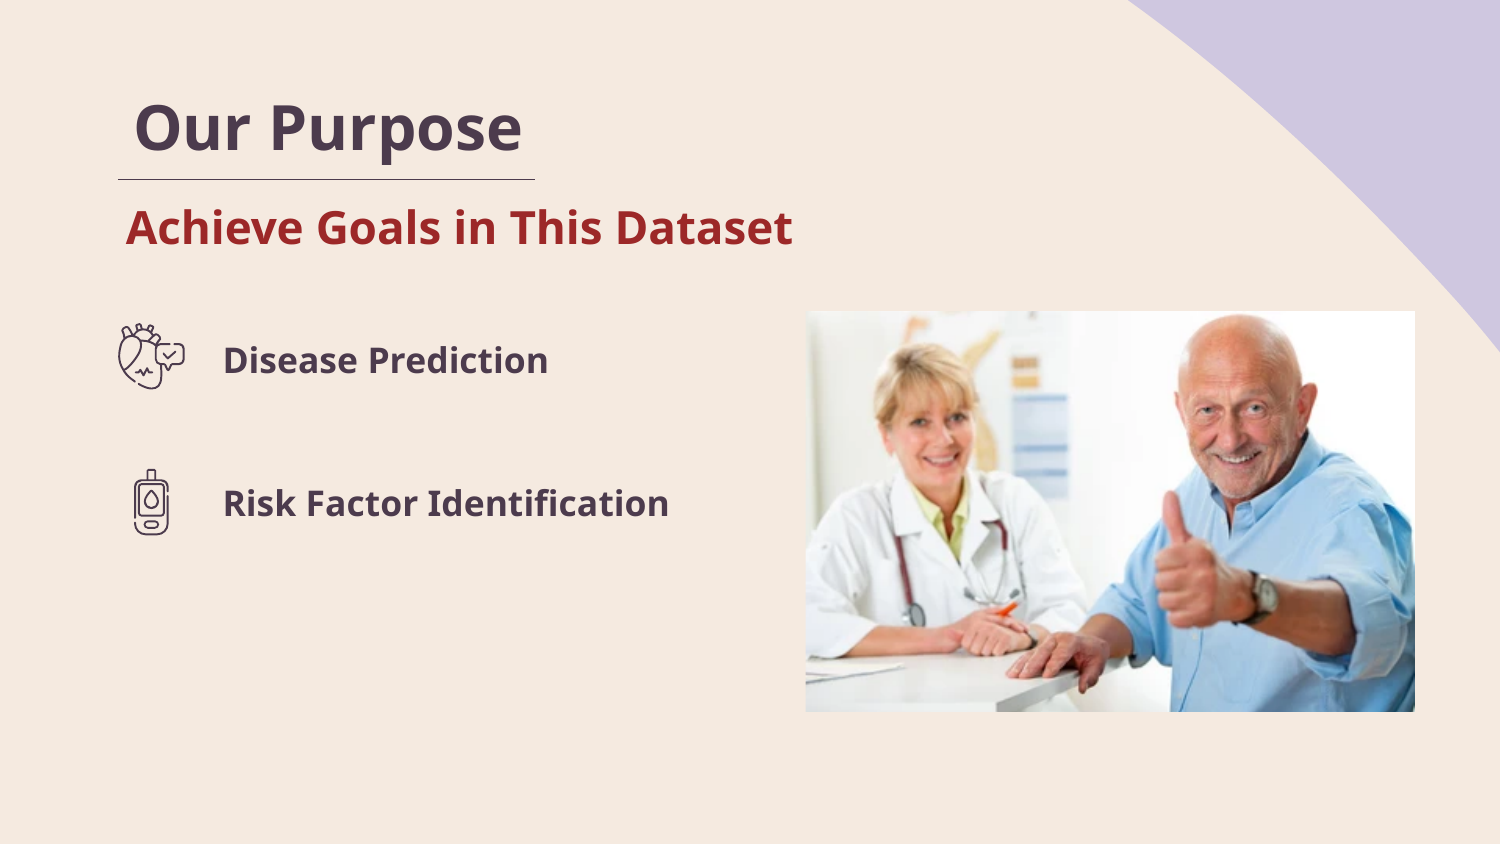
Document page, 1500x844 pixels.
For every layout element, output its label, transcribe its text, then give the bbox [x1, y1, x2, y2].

subtitle Disease Prediction [207, 323, 761, 396]
title Our Purpose [118, 72, 1382, 167]
subtitle Achieve Goals in This Dataset [110, 184, 1145, 269]
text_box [117, 322, 185, 390]
picture [805, 311, 1416, 712]
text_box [133, 468, 169, 536]
subtitle Risk Factor Identification [207, 466, 761, 539]
